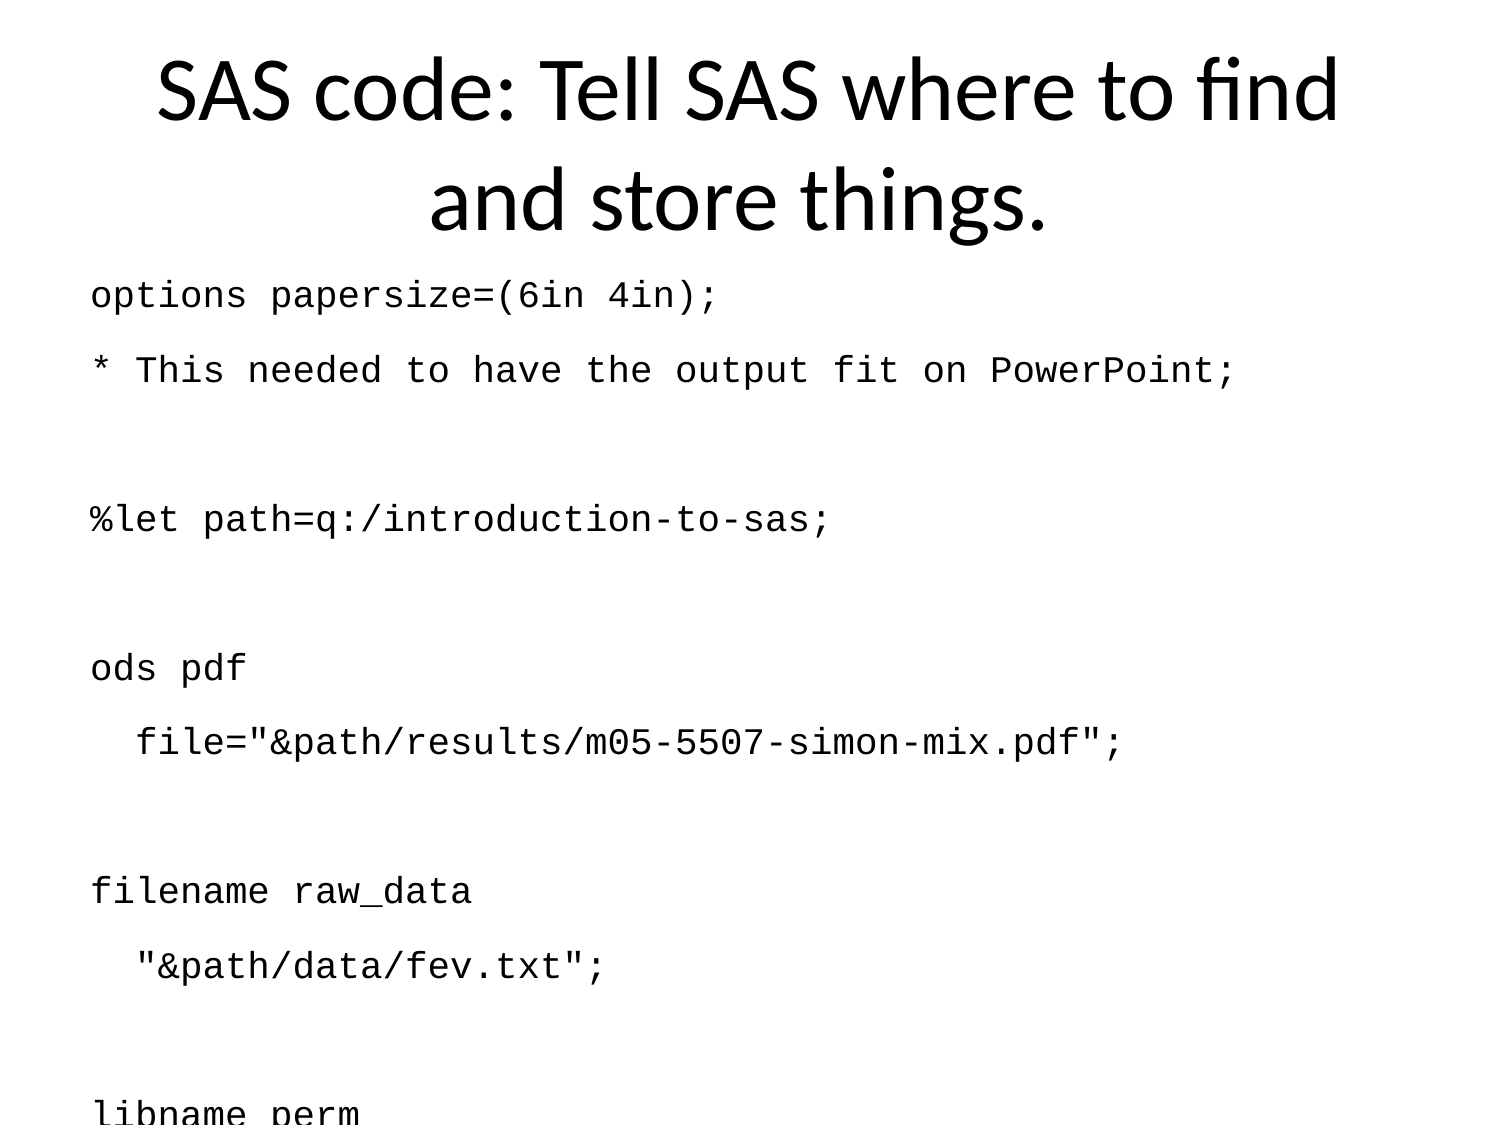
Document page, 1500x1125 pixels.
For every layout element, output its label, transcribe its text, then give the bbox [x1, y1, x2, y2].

title SAS code: Tell SAS where to find and store things. [75, 45, 1425, 233]
list options papersize=(6in 4in); * This needed to have the output fit on PowerPoint; %let path=q:/introduction-to-sas; ods pdf file="&path/results/m05-5507-simon-mix.pdf"; filename raw_data "&path/data/fev.txt"; libname perm "&path/data"; [75, 262, 1425, 1005]
